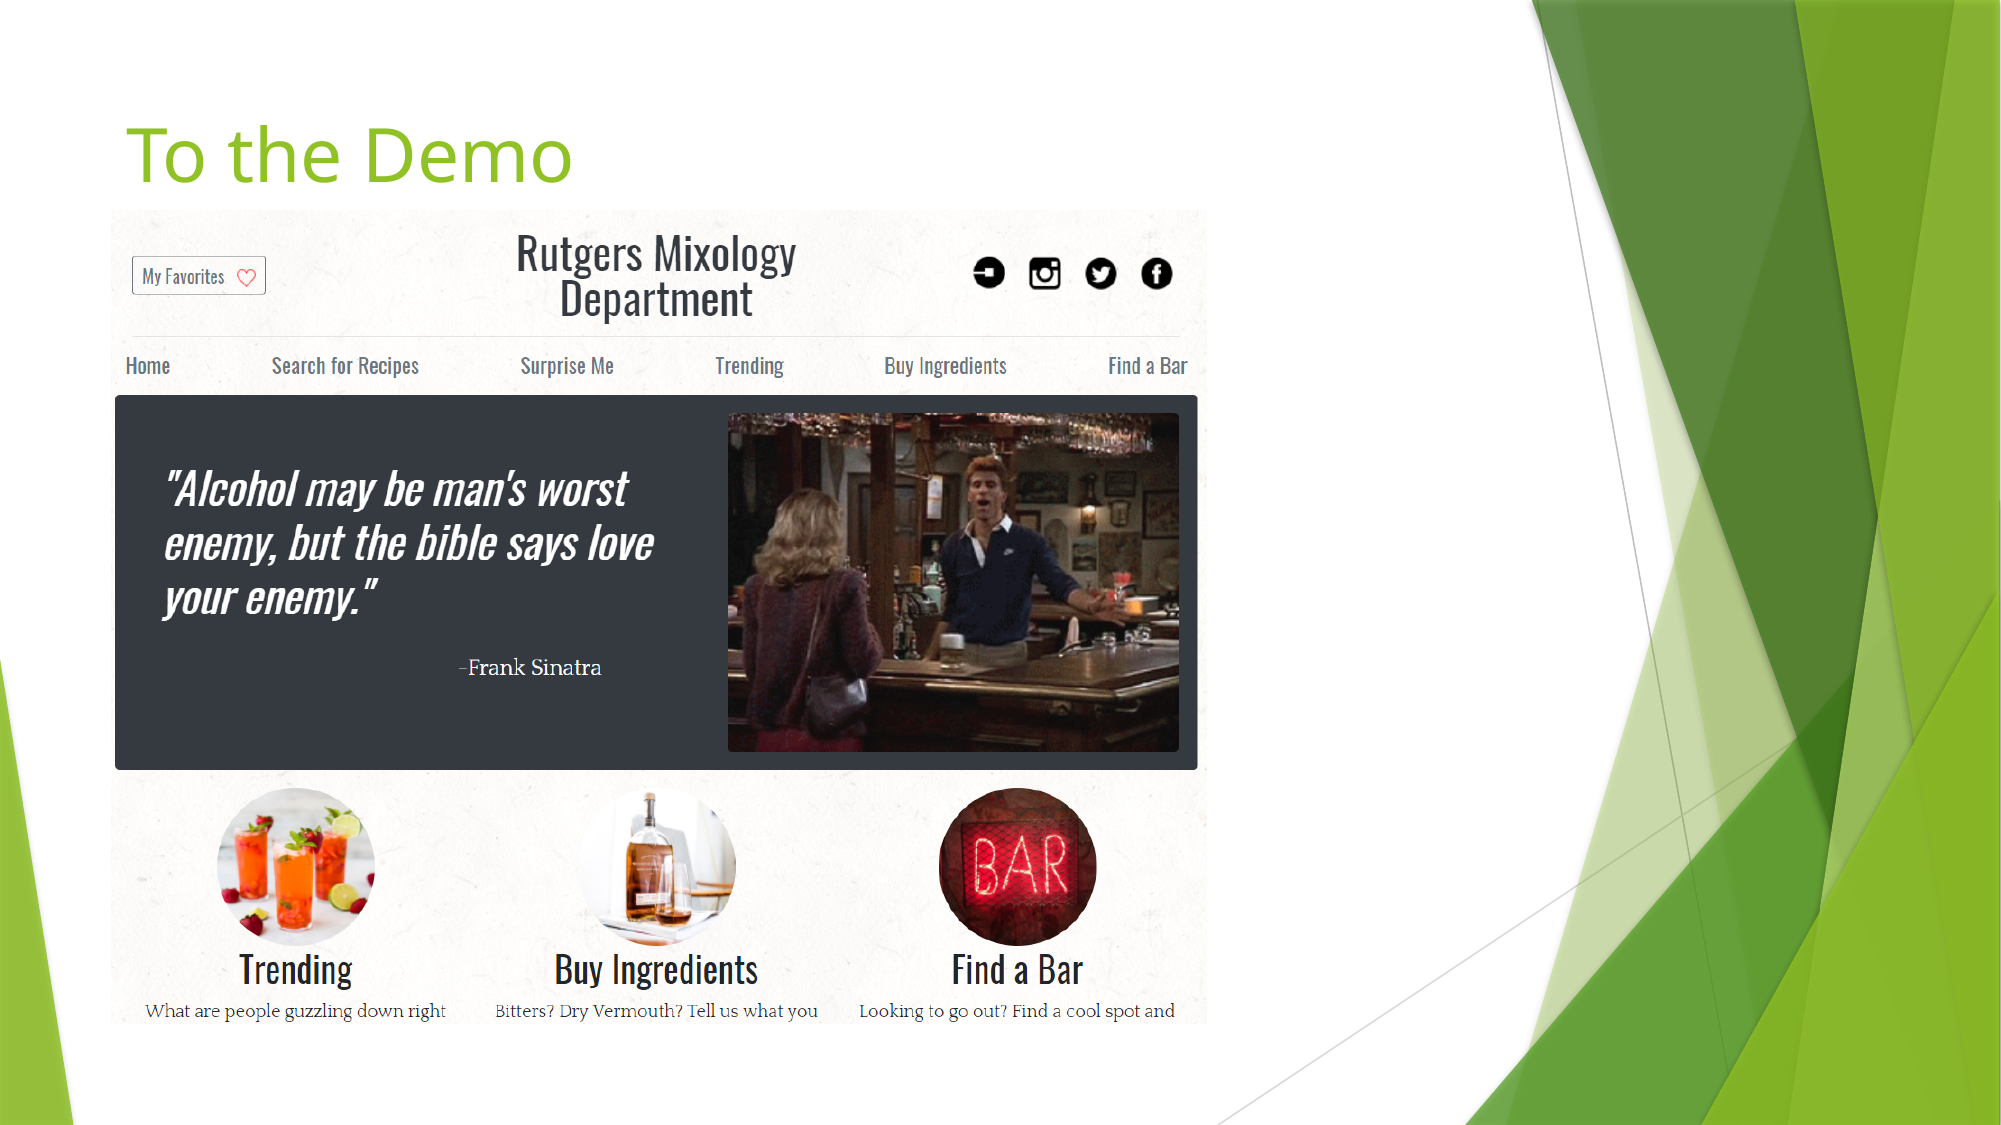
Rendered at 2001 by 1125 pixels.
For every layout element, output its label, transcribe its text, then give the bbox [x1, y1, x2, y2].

title To the Demo [111, 99, 1522, 211]
picture [110, 210, 1208, 1024]
